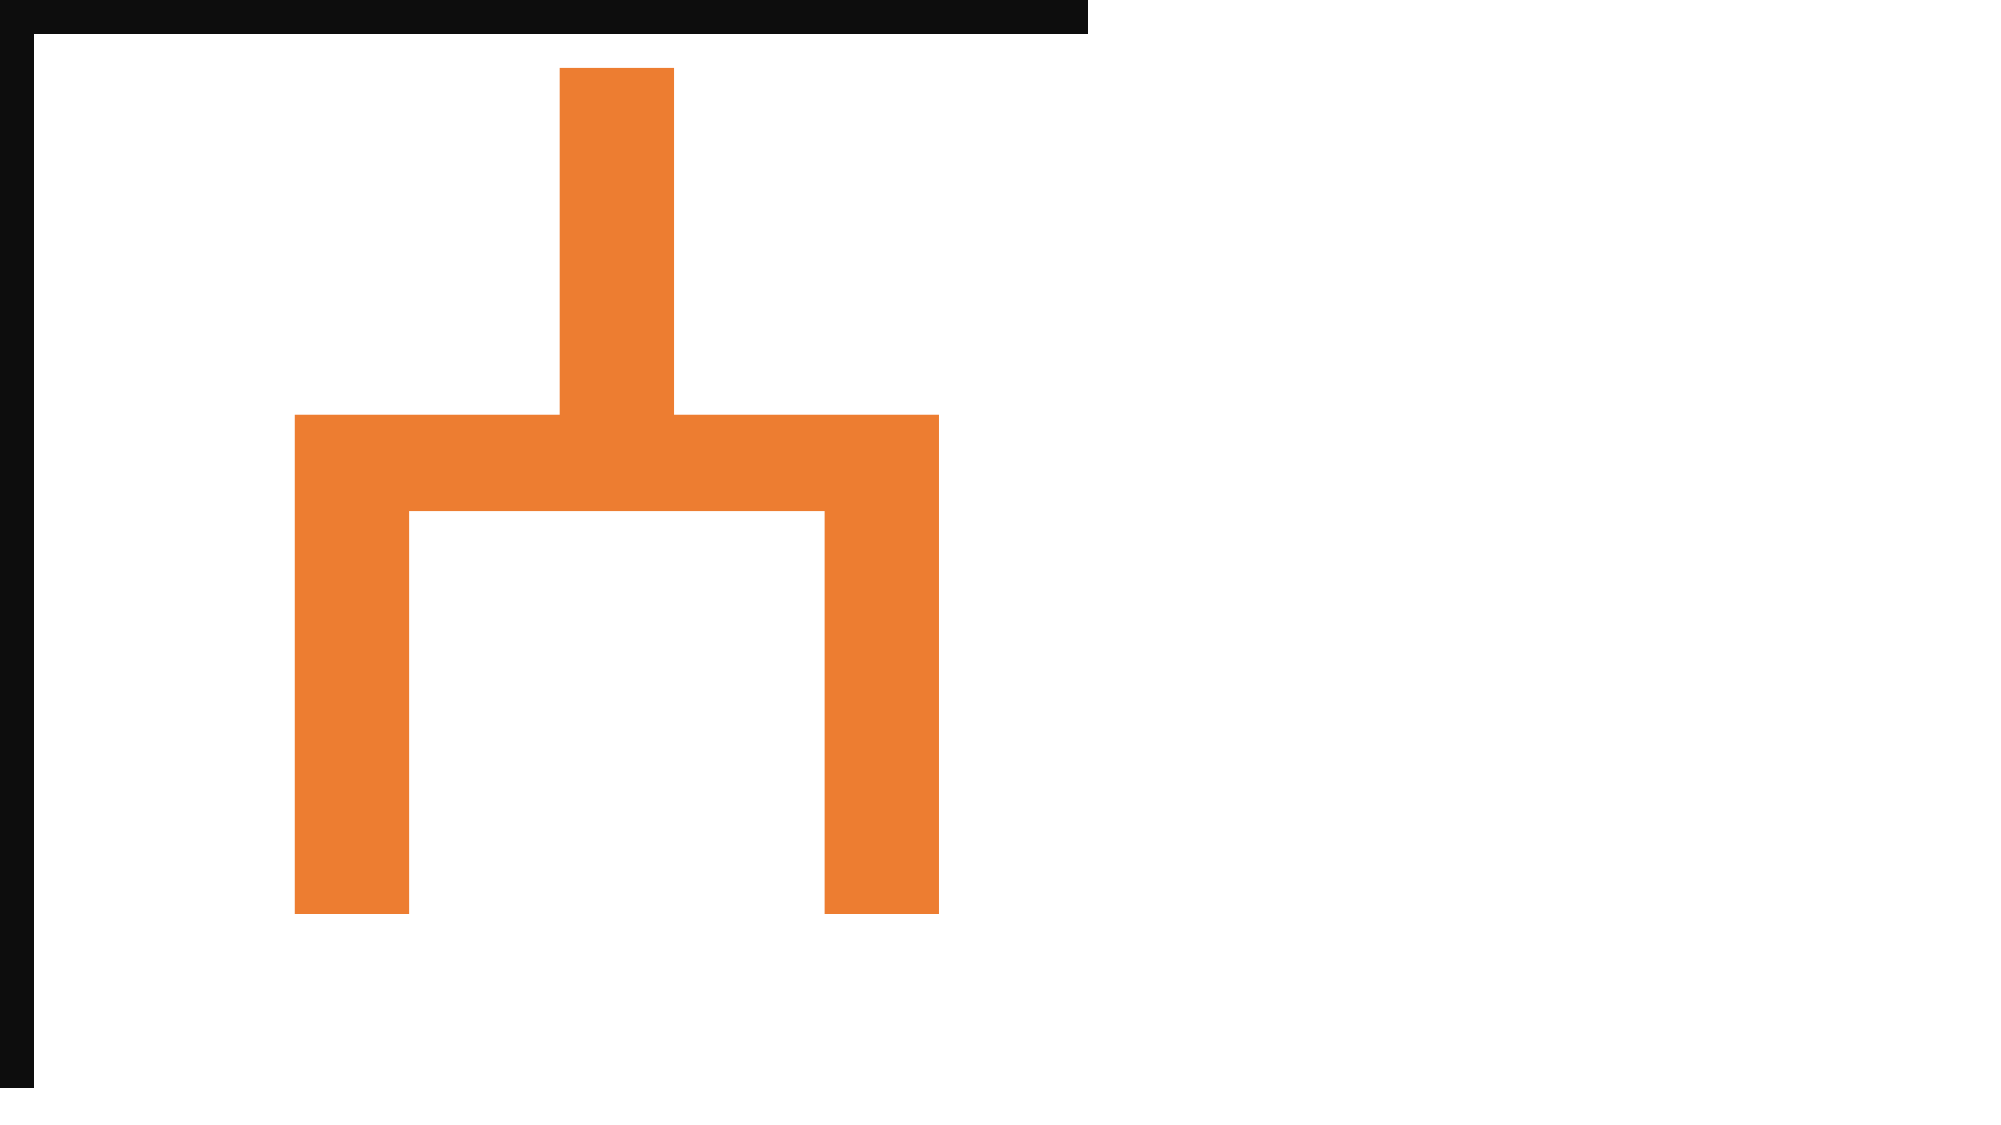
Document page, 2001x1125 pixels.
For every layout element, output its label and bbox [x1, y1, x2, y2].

picture [0, 0, 1125, 1125]
